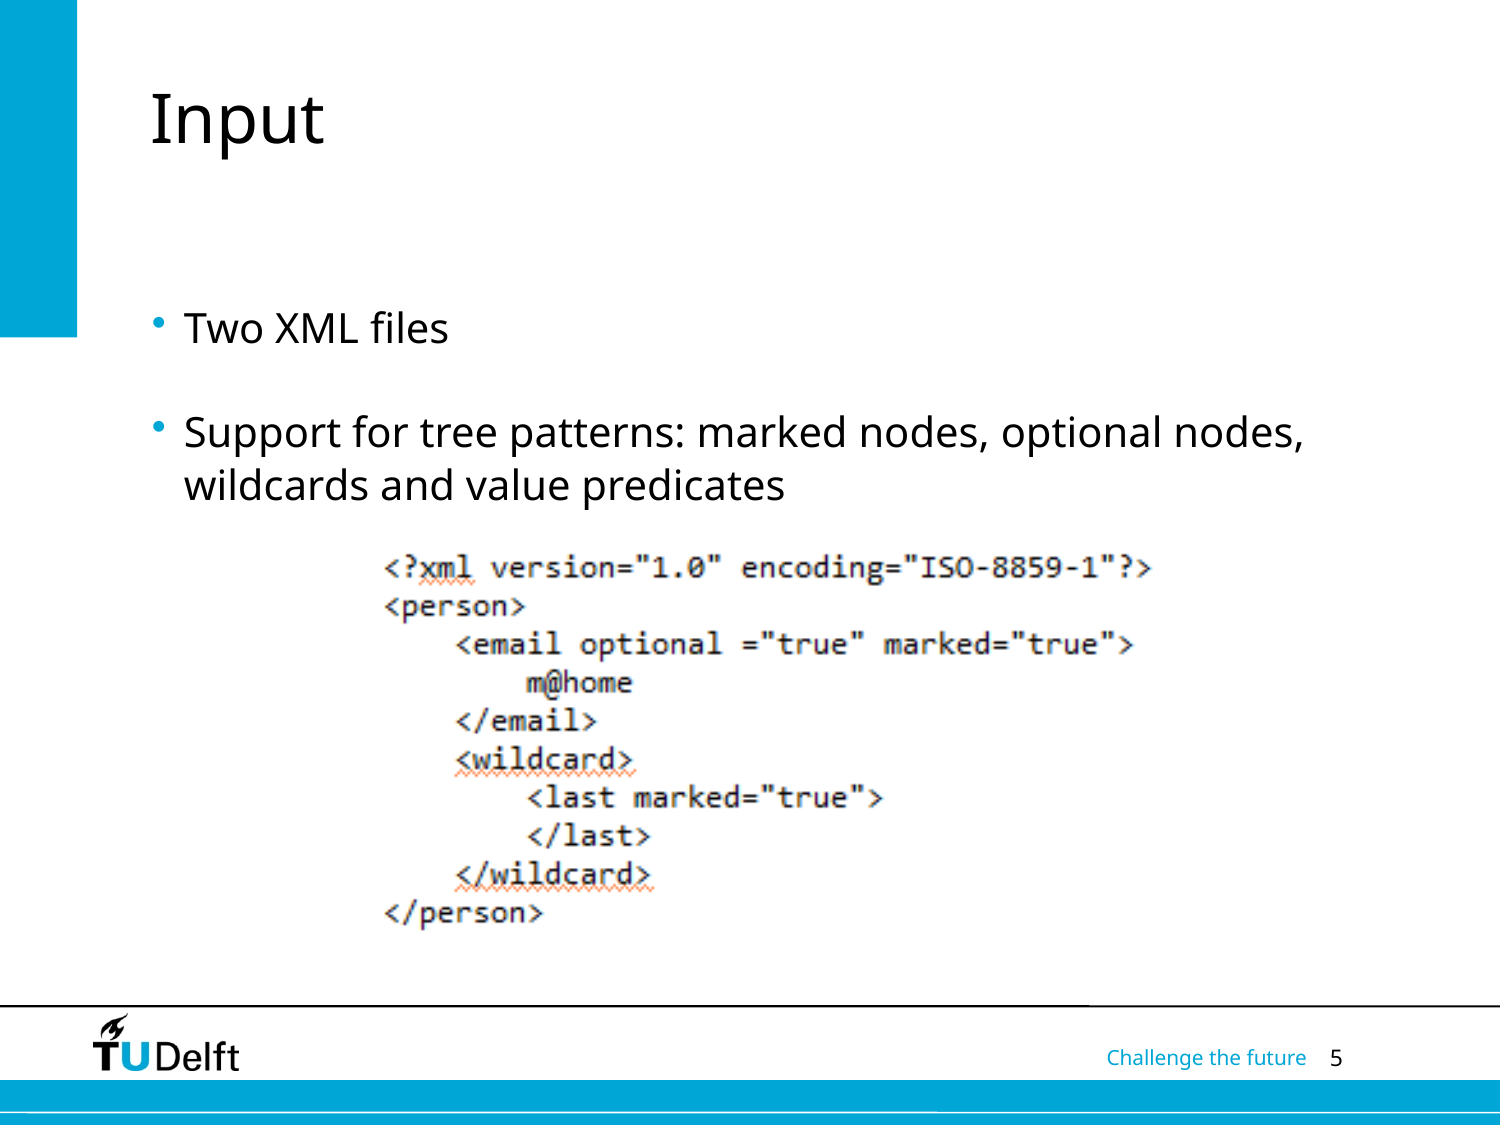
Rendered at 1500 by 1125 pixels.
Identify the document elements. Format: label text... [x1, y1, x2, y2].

picture [93, 1013, 239, 1071]
picture [384, 545, 1176, 960]
title Input [150, 74, 1326, 280]
list Two XML files Support for tree patterns: marked nodes, optional nodes, wildcards and value predicates [151, 299, 1324, 876]
